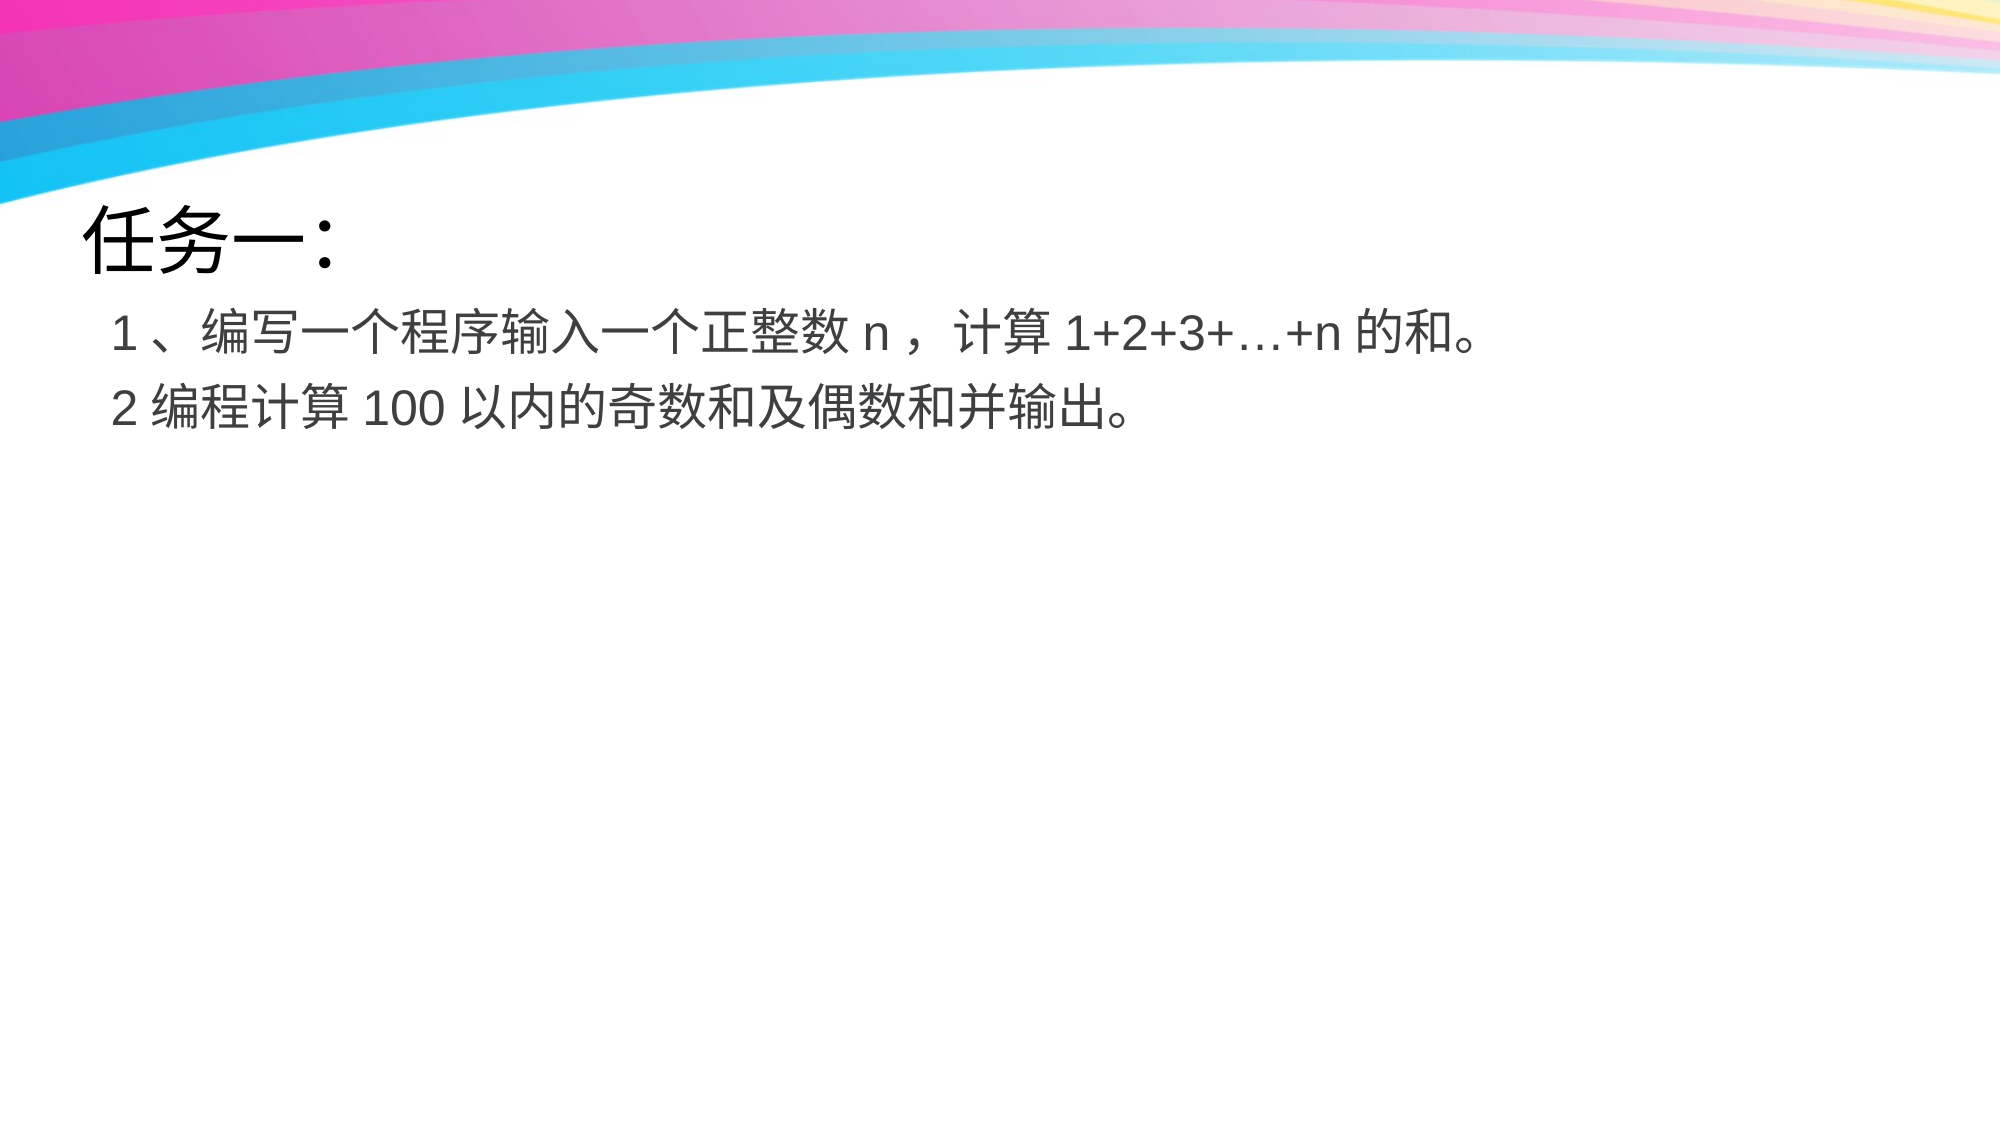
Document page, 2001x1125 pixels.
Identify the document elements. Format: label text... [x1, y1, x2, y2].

list 1、编写一个程序输入一个正整数n，计算1+2+3+…+n的和。 2编程计算100以内的奇数和及偶数和并输出。 [95, 299, 1821, 1014]
picture [0, 0, 2000, 637]
title 任务一： [66, 188, 1792, 300]
